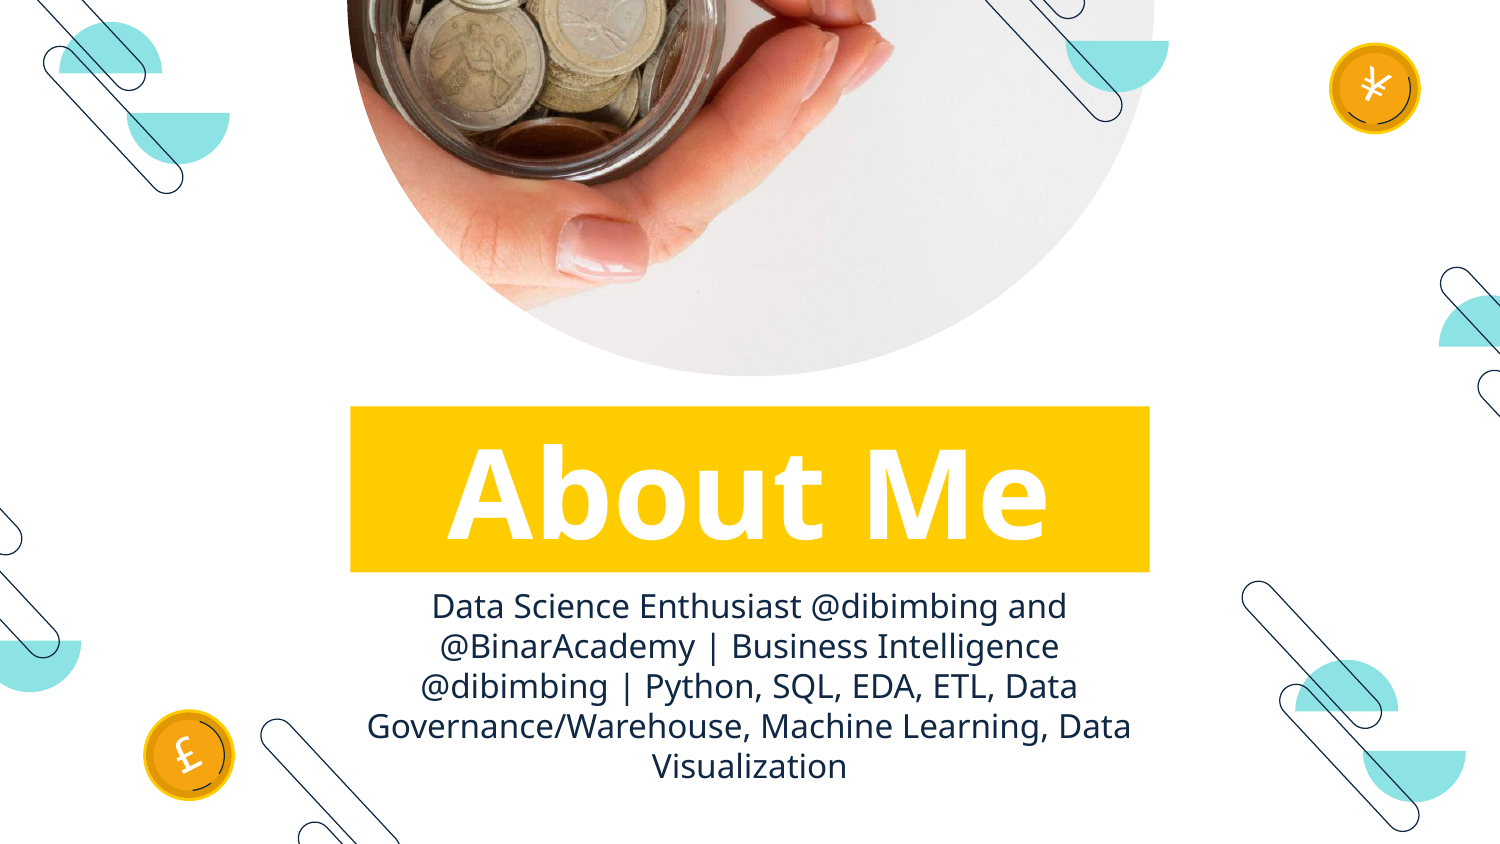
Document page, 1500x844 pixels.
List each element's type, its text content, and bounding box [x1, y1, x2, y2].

subtitle Data Science Enthusiast @dibimbing and @BinarAcademy | Business Intelligence @dibimbing | Python, SQL, EDA, ETL, Data Governance/Warehouse, Machine Learning, Data Visualization [350, 592, 1150, 779]
text_box [1159, 40, 1169, 71]
title About Me [350, 406, 1150, 573]
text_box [943, 0, 1125, 124]
picture [346, 0, 1155, 377]
